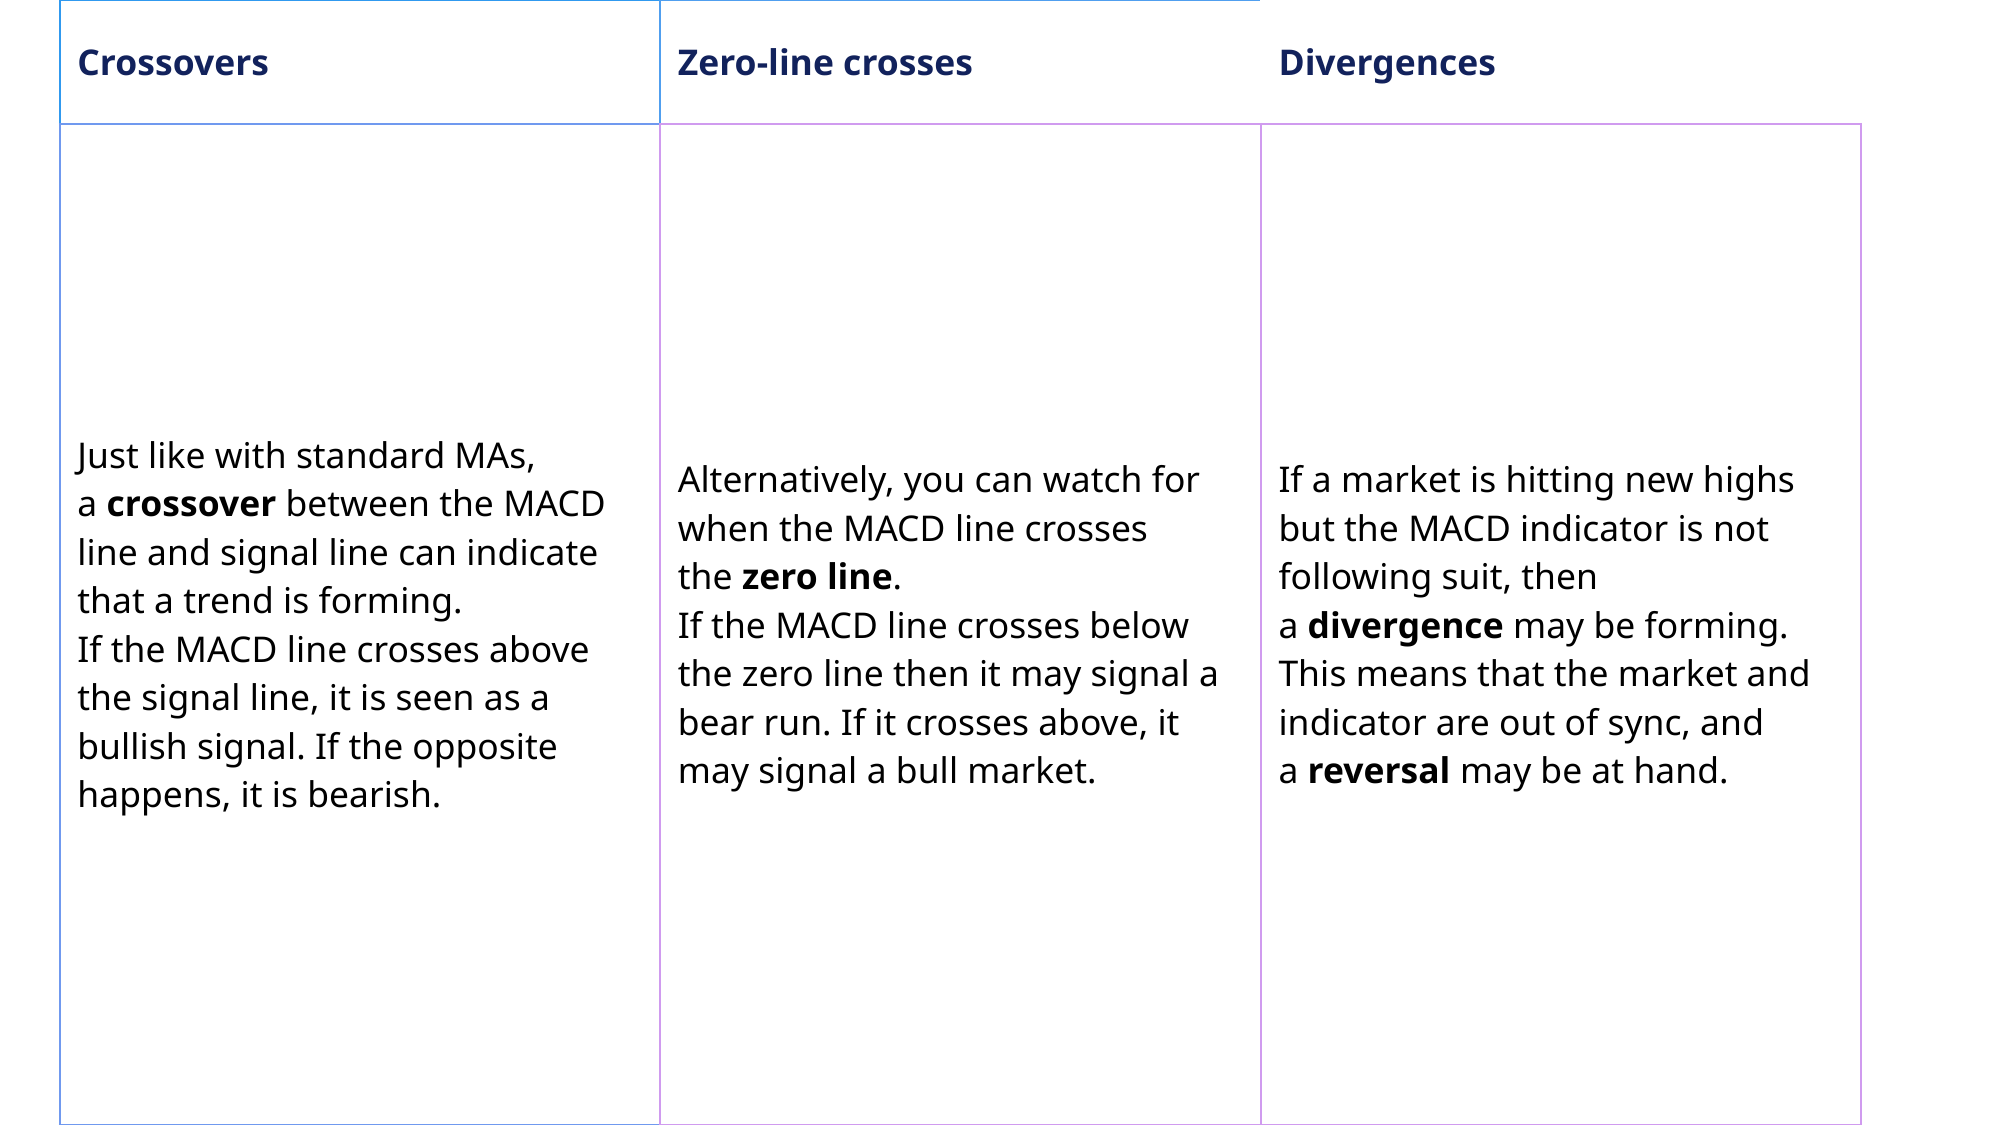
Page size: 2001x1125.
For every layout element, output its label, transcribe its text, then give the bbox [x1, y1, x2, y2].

table_cell If a market is hitting new highs but the MACD indicator is not following suit, then a divergence may be forming. This means that the market and indicator are out of sync, and a reversal may be at hand. [1262, 125, 1860, 1124]
table_cell Just like with standard MAs, a crossover between the MACD line and signal line can indicate that a trend is forming. If the MACD line crosses above the signal line, it is seen as a bullish signal. If the opposite happens, it is bearish. [61, 125, 659, 1124]
table_header Zero-line crosses [661, 1, 1260, 123]
table_header Divergences [1262, 1, 1860, 123]
table_header Crossovers [61, 1, 659, 123]
table_cell Alternatively, you can watch for when the MACD line crosses the zero line. If the MACD line crosses below the zero line then it may signal a bear run. If it crosses above, it may signal a bull market. [661, 125, 1260, 1124]
